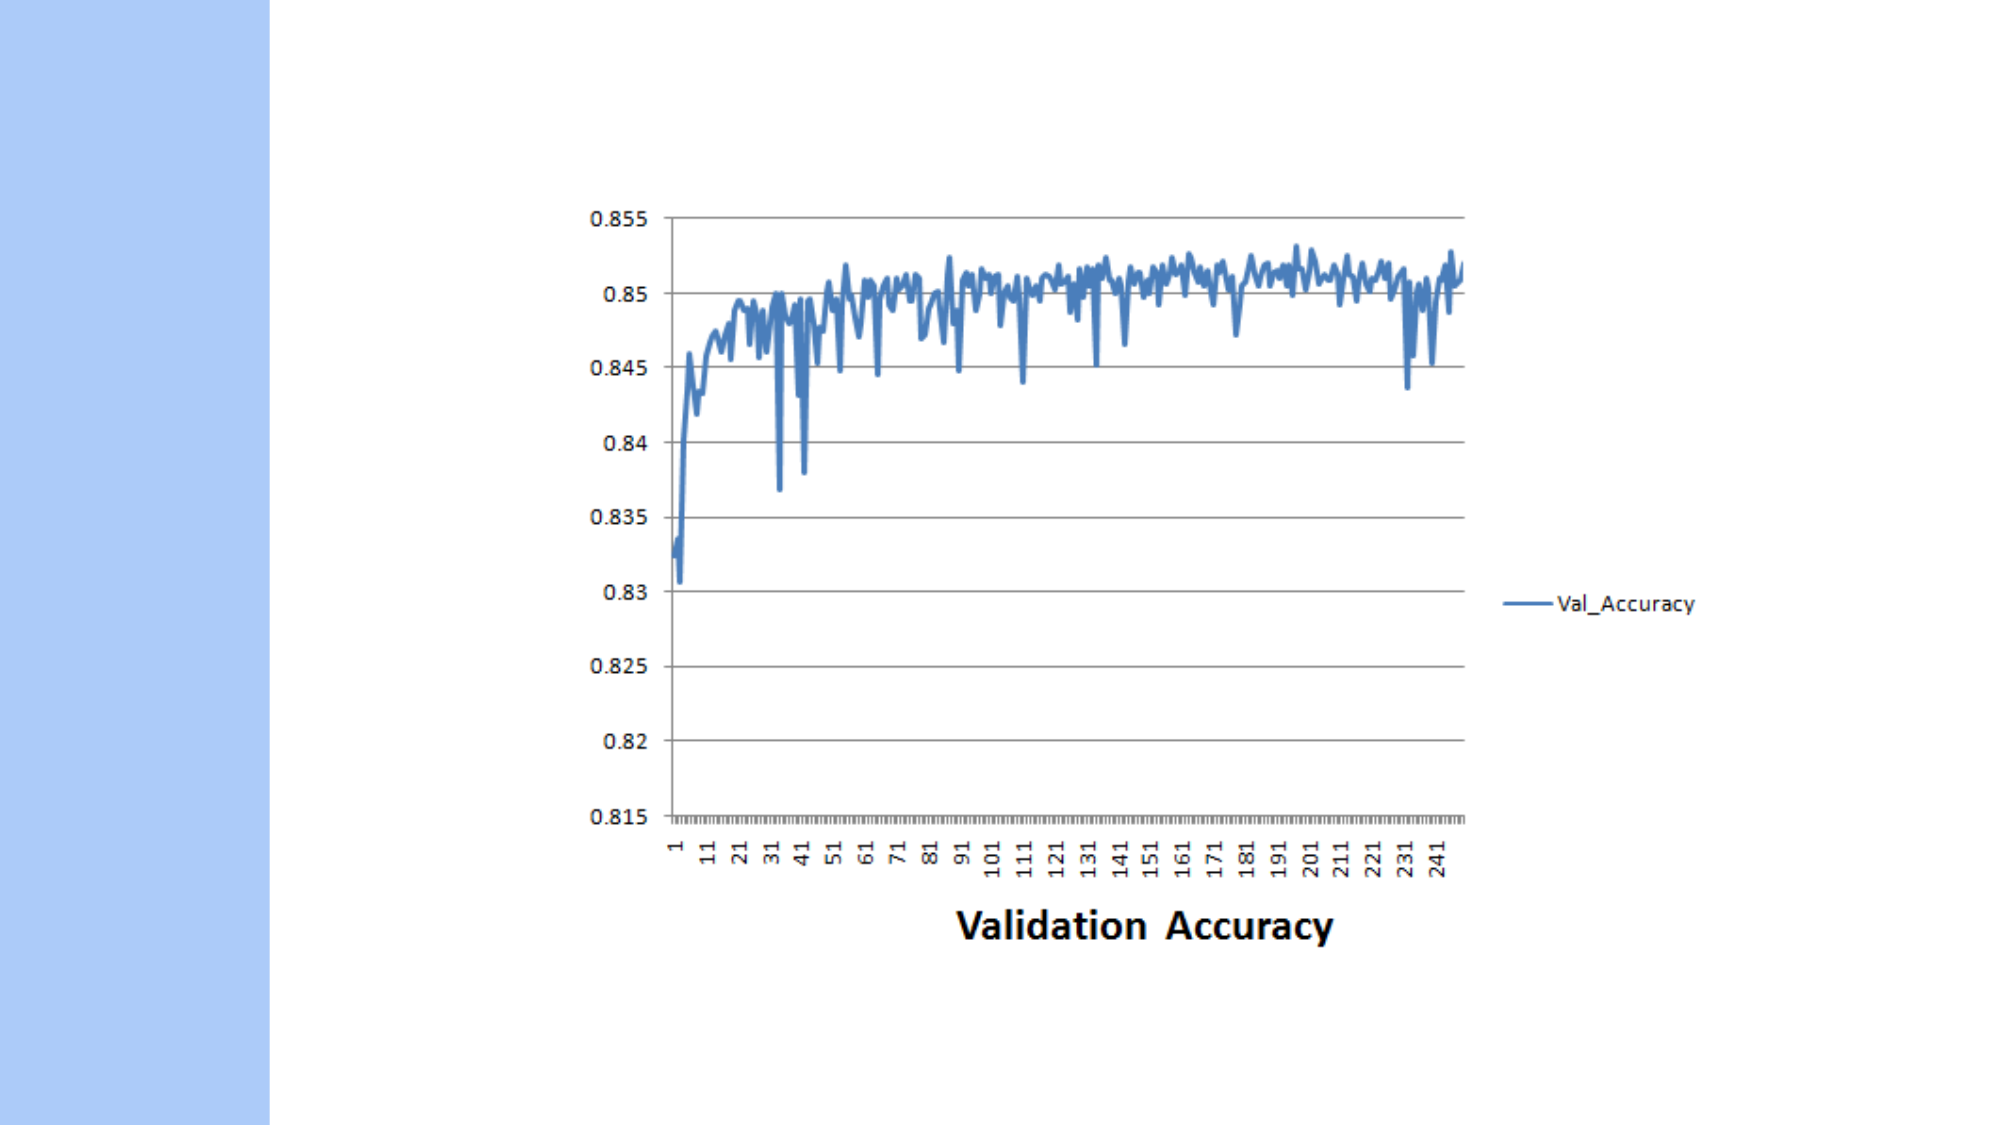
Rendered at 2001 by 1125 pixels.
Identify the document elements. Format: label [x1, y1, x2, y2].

list [568, 172, 1719, 953]
